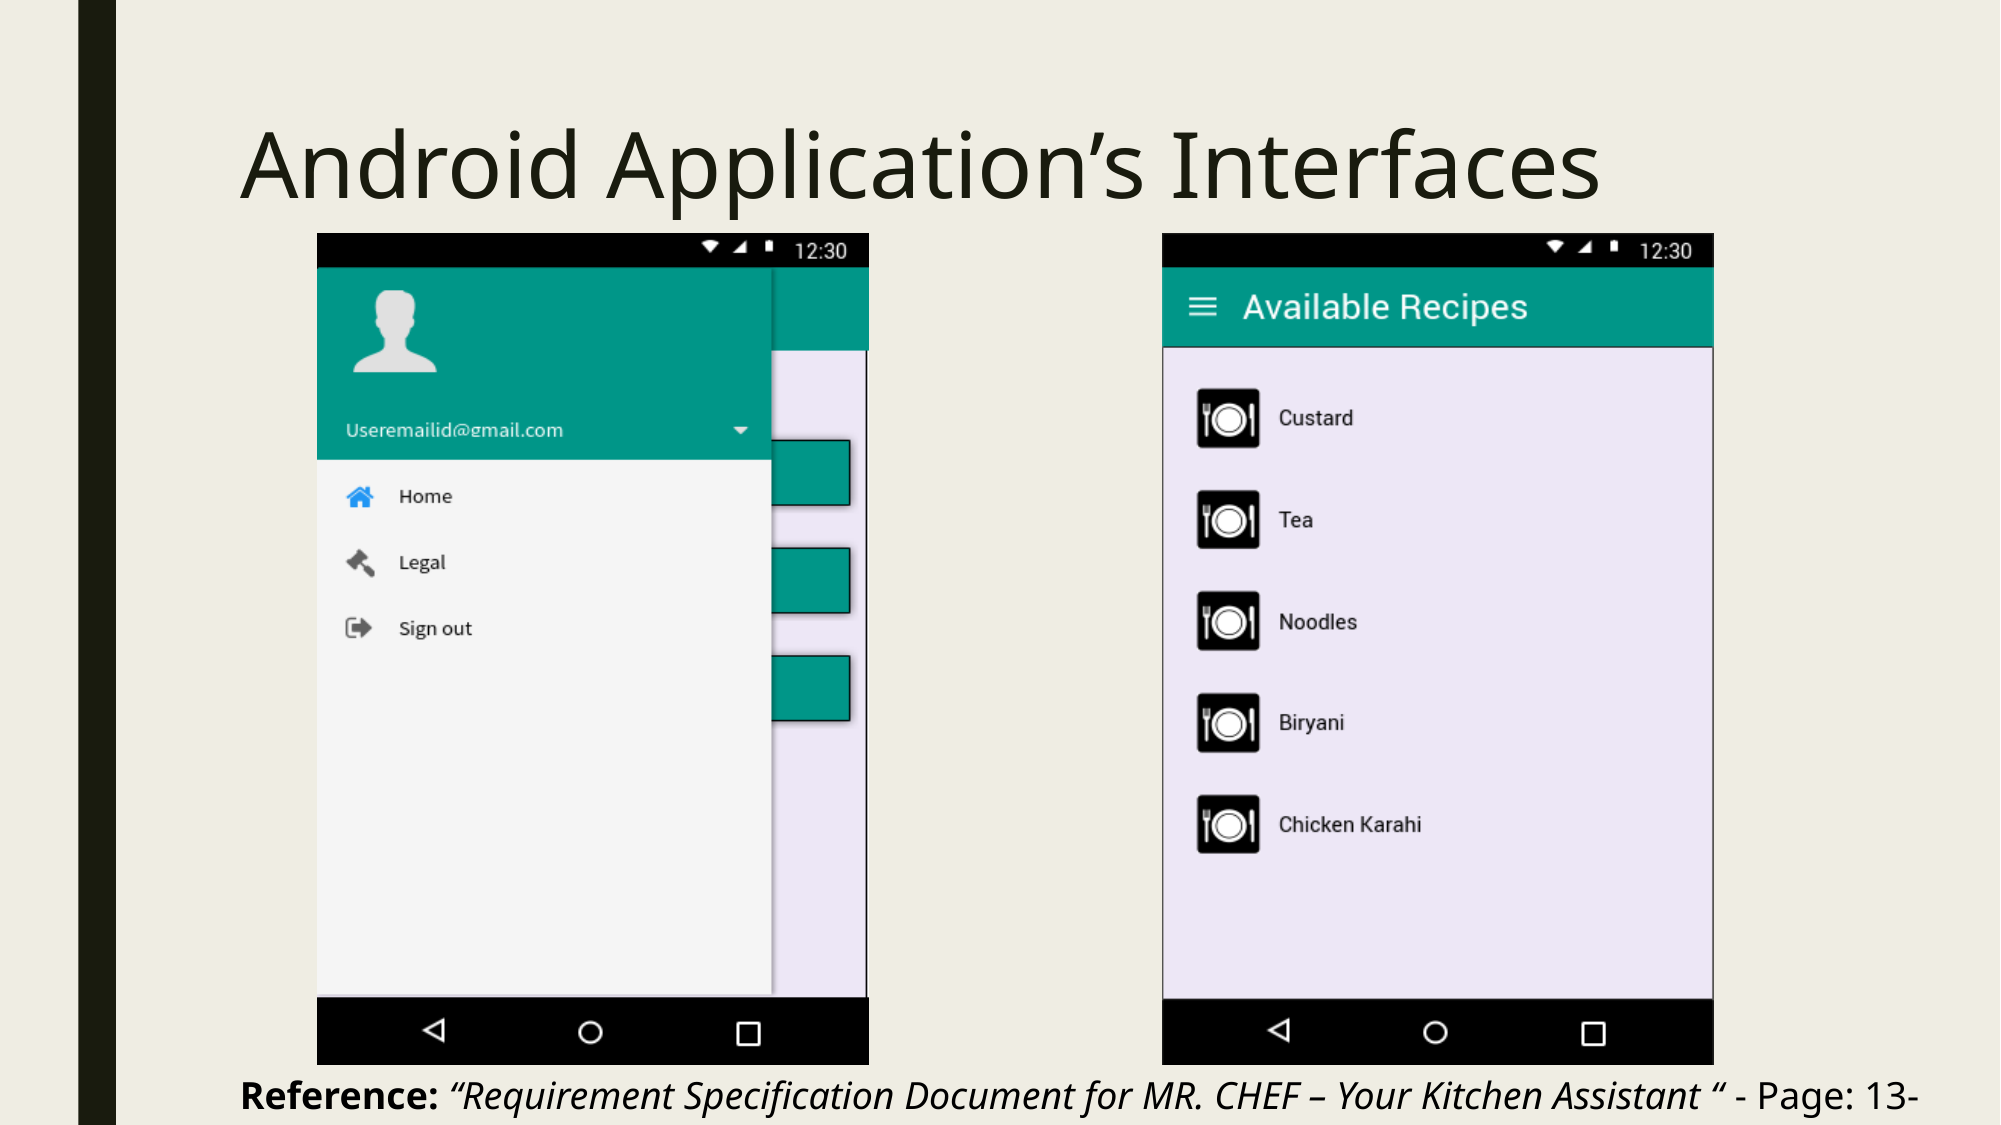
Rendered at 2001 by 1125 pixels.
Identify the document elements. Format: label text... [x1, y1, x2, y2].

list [317, 233, 869, 1065]
title Android Application’s Interfaces [225, 112, 1800, 357]
text_box Reference: “Requirement Specification Document for MR. CHEF – Your Kitchen Assistant “ - Page: 13-15 [224, 1064, 1956, 1125]
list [1162, 233, 1714, 1065]
